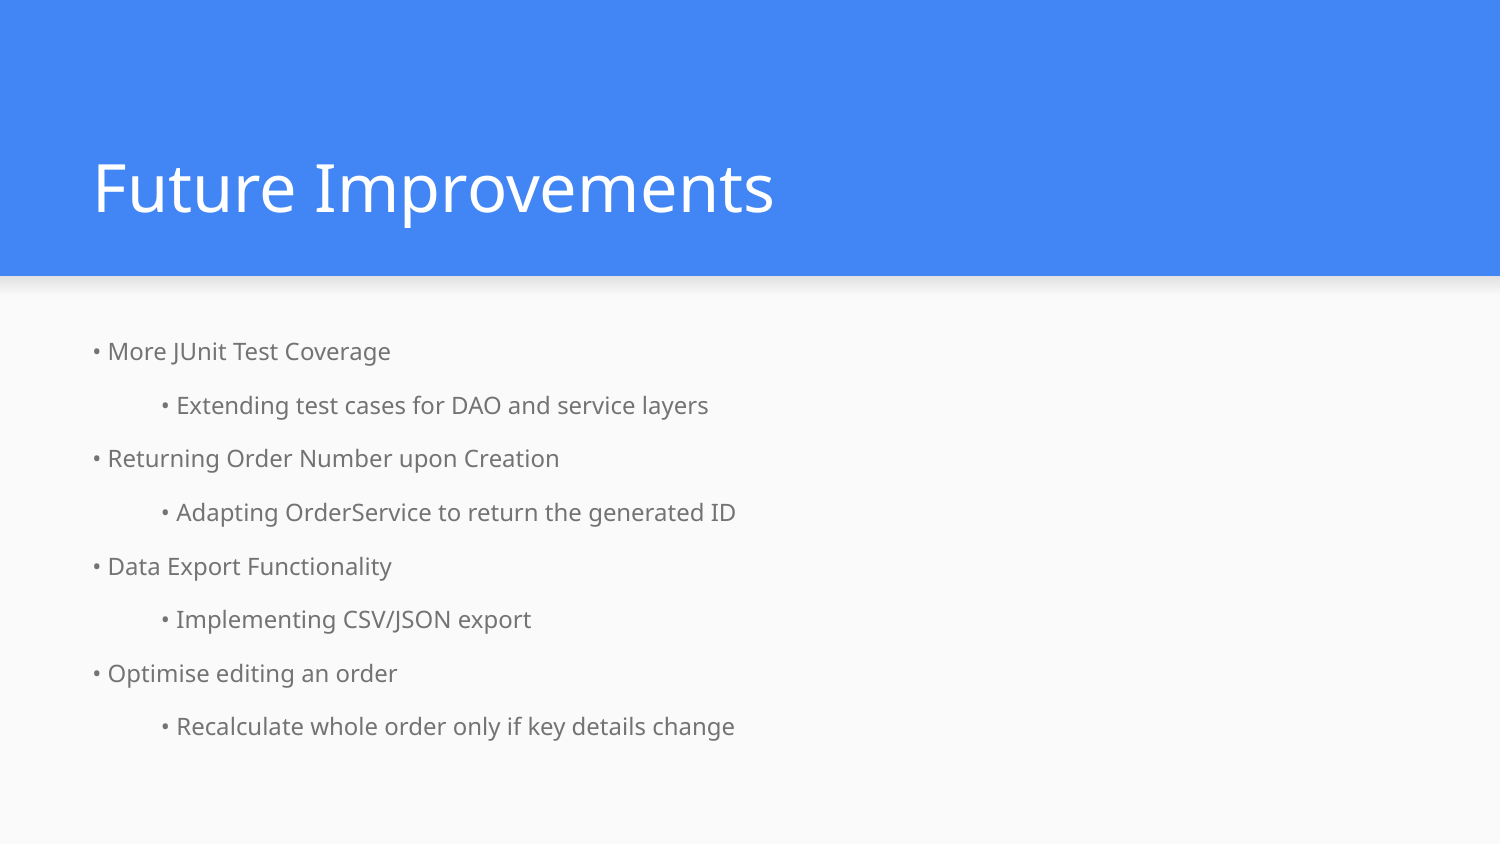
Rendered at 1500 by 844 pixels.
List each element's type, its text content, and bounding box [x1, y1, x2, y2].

title Future Improvements [77, 121, 1427, 248]
list • More JUnit Test Coverage • Extending test cases for DAO and service layers • Returning Order Number upon Creation • Adapting OrderService to return the generated ID • Data Export Functionality • Implementing CSV/JSON export • Optimise editing an order • Recalculate whole order only if key details change [77, 314, 1427, 760]
